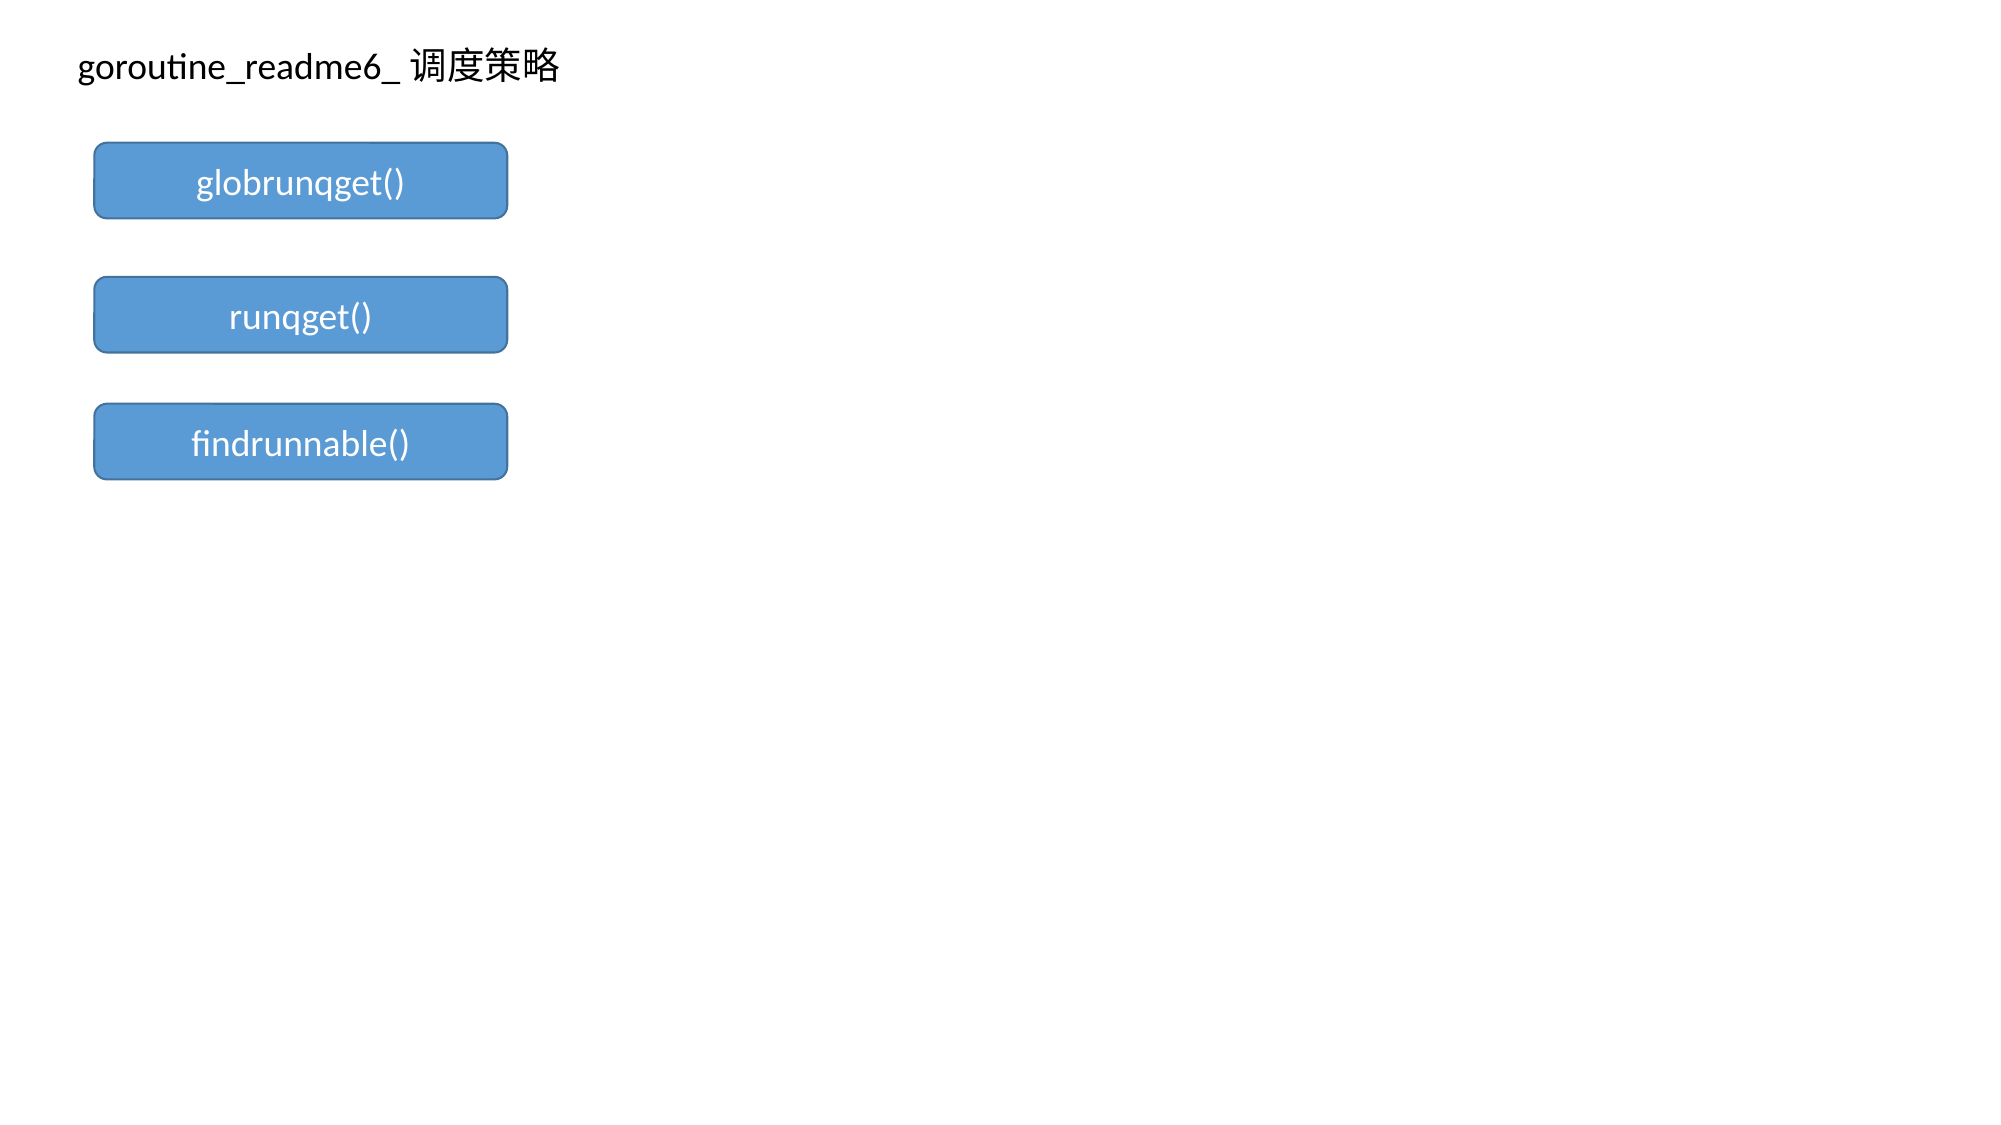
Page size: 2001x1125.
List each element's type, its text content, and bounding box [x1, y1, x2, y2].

text_box findrunnable() [93, 402, 509, 481]
text_box goroutine_readme6_调度策略 [62, 34, 575, 95]
text_box runqget() [93, 275, 509, 354]
text_box globrunqget() [93, 141, 509, 220]
